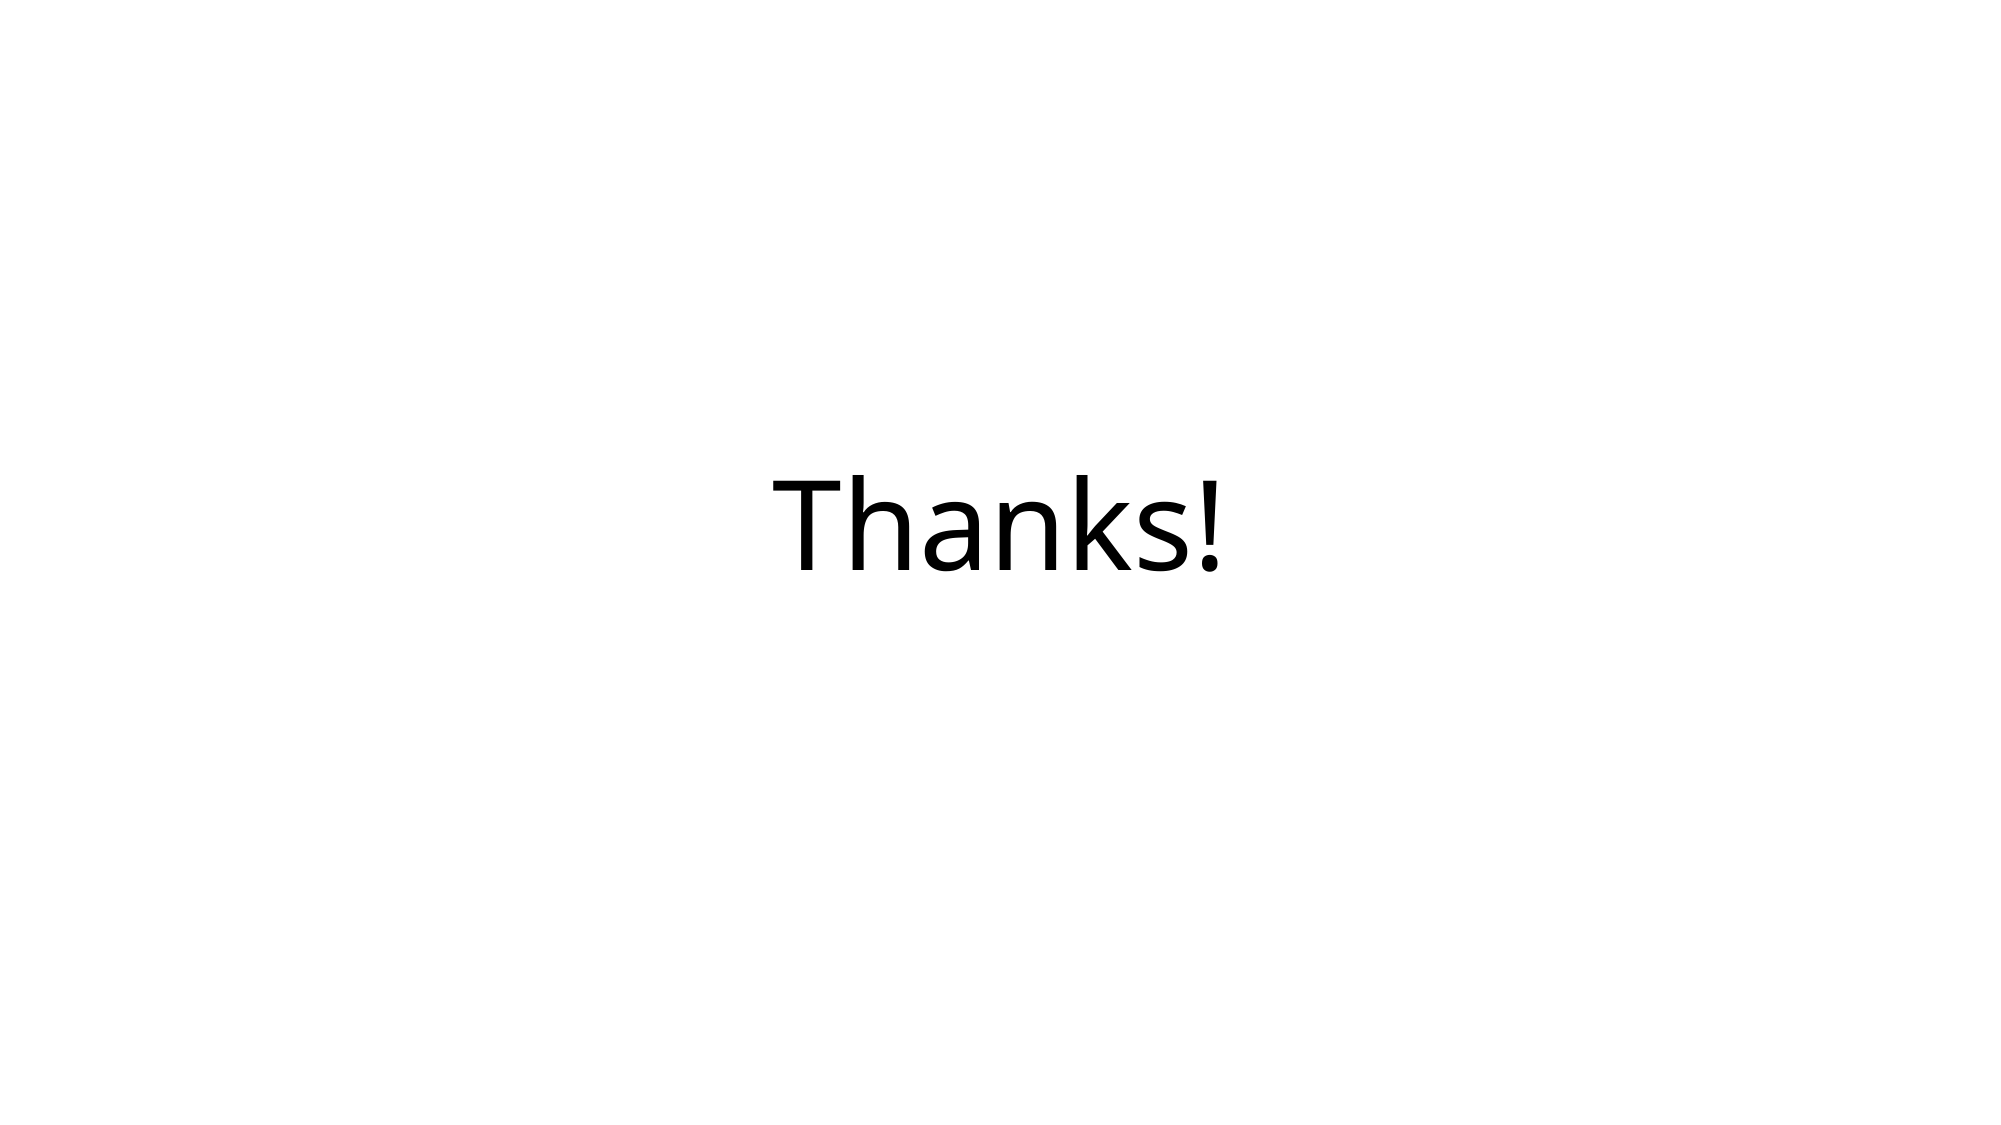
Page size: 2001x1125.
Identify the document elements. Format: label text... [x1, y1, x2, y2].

title Thanks! [249, 213, 1750, 606]
